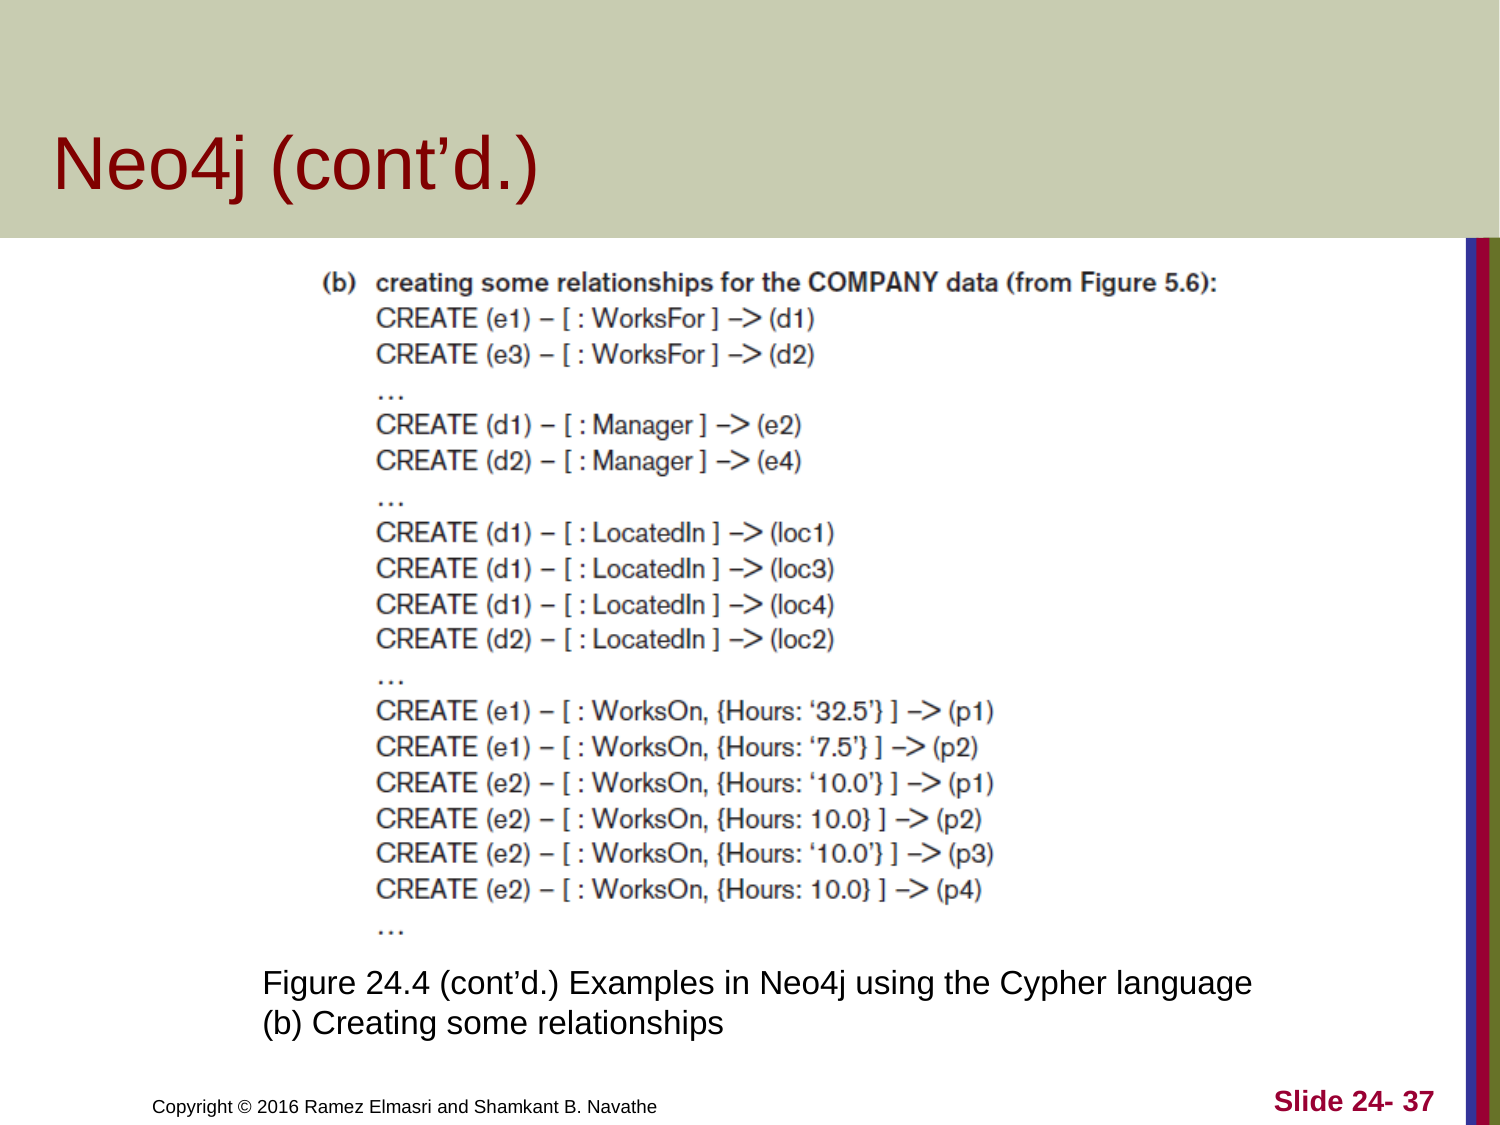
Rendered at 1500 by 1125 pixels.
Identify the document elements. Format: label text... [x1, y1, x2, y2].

text_box Figure 24.4 (cont’d.) Examples in Neo4j using the Cypher language (b) Creating some relationships [247, 954, 1294, 1049]
title Neo4j (cont’d.) [37, 49, 1317, 213]
picture [314, 267, 1228, 950]
slide_number Slide 24- 37 [1137, 1049, 1451, 1125]
